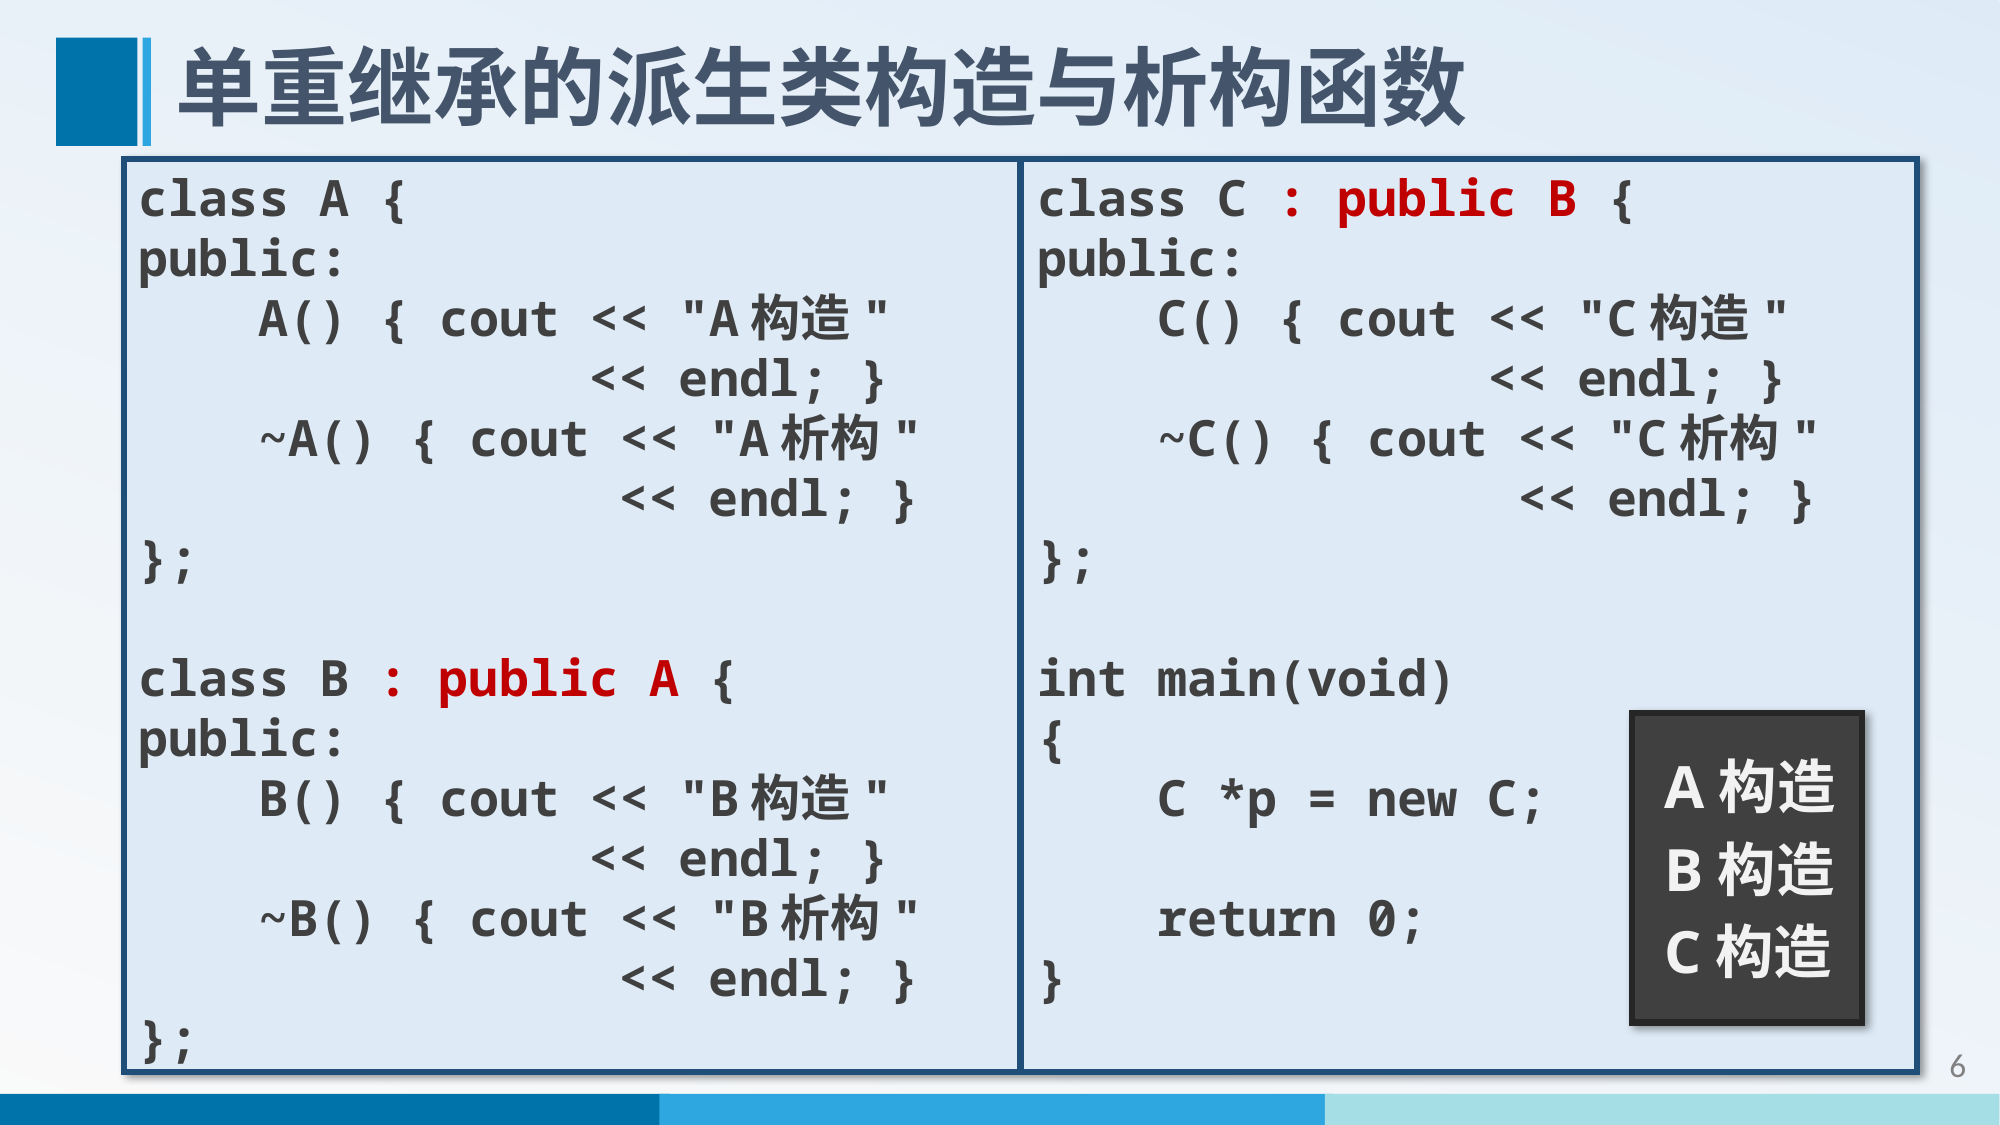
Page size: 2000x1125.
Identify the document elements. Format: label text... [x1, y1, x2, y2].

text_box class A { public: A() { cout << "A构造" << endl; } ~A() { cout << "A析构" << endl; } }; class B : public A { public: B() { cout << "B构造" << endl; } ~B() { cout << "B析构" << endl; } }; [124, 159, 1019, 1074]
text_box [1019, 1014, 1918, 1073]
title 单重继承的派生类构造与析构函数 [160, 37, 1791, 146]
text_box A构造 B构造 C构造 [1631, 712, 1863, 1024]
text_box class C : public B { public: C() { cout << "C构造" << endl; } ~C() { cout << "C析构" << endl; } }; int main(void) { C *p = new C; return 0; } [1022, 159, 1919, 1014]
